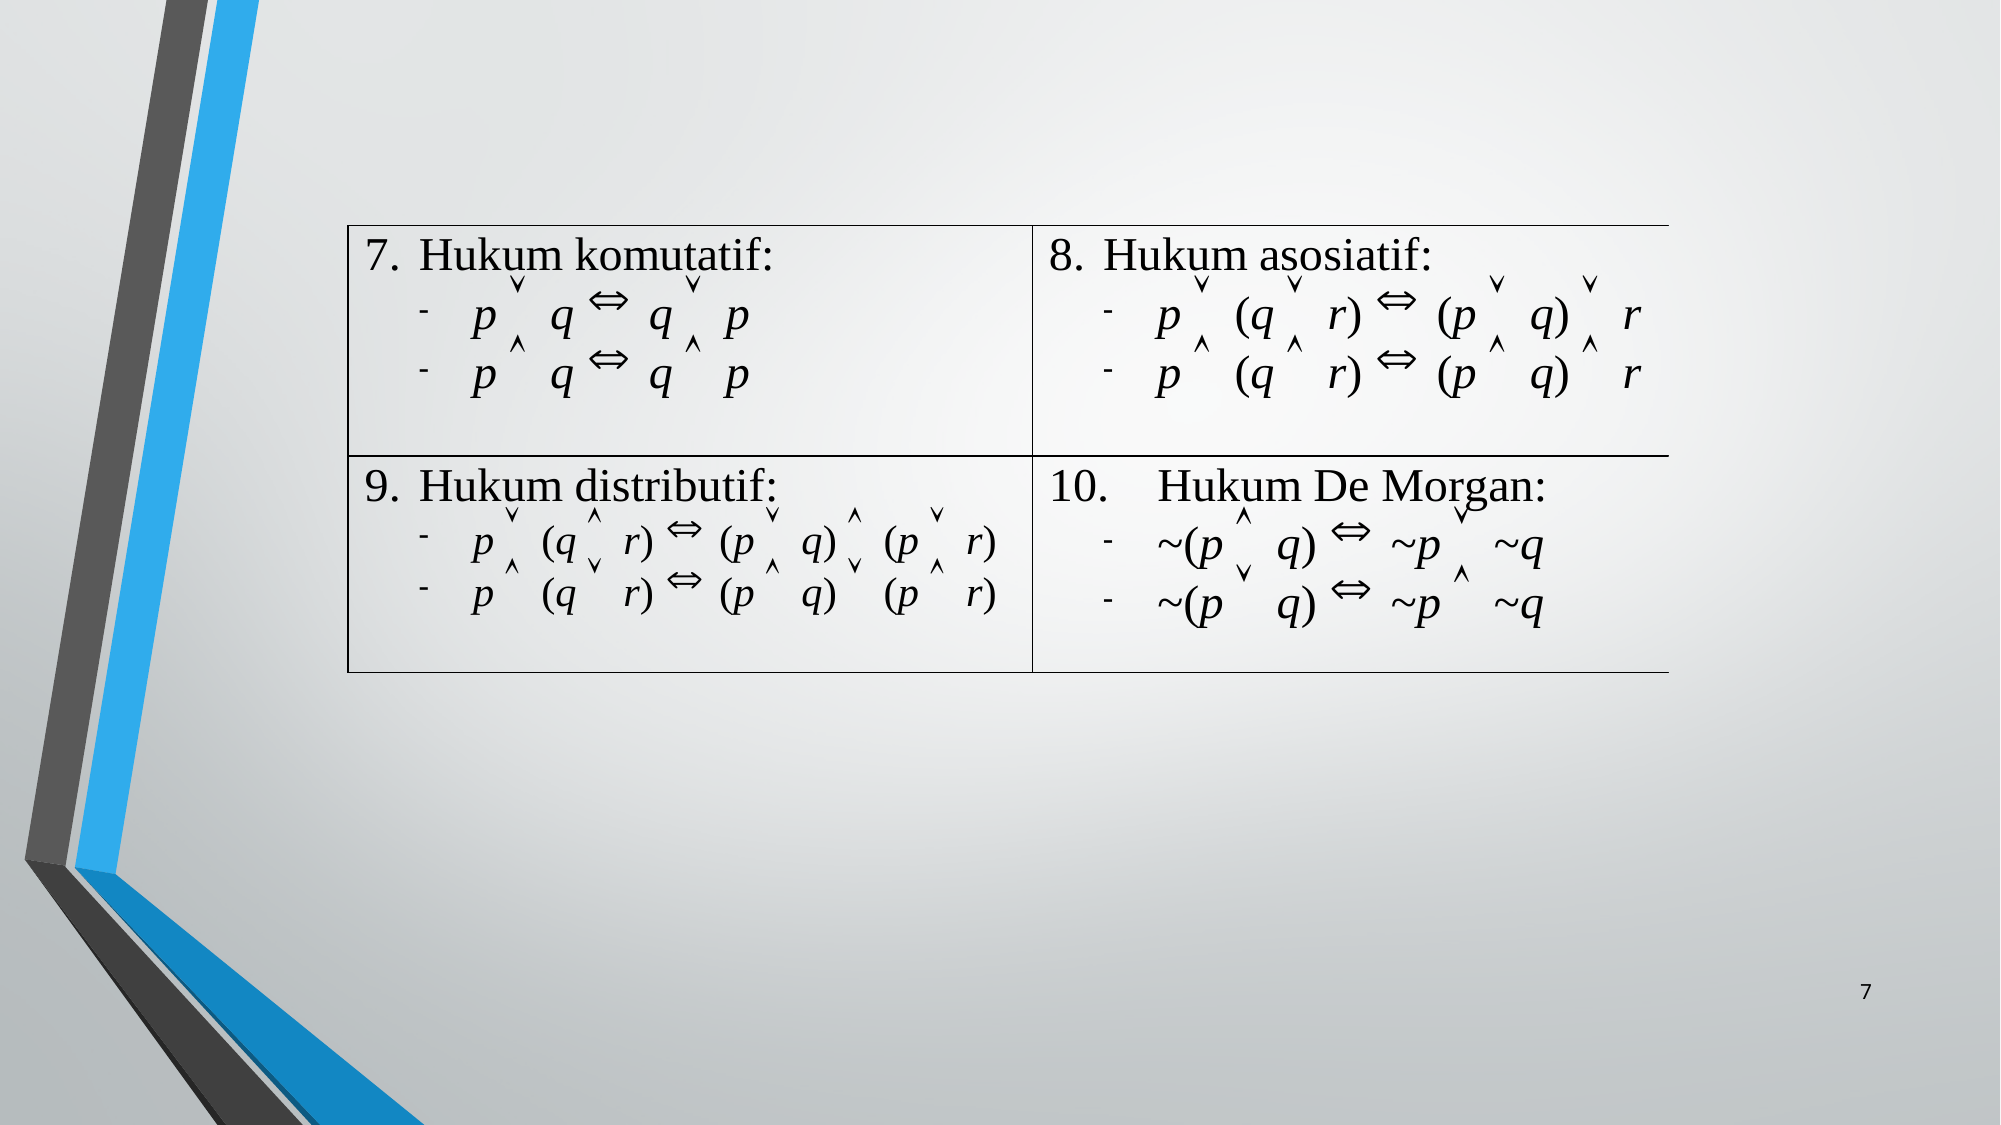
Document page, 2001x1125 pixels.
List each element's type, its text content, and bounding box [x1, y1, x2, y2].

slide_number 7 [1796, 962, 1887, 1023]
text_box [330, 224, 1669, 716]
